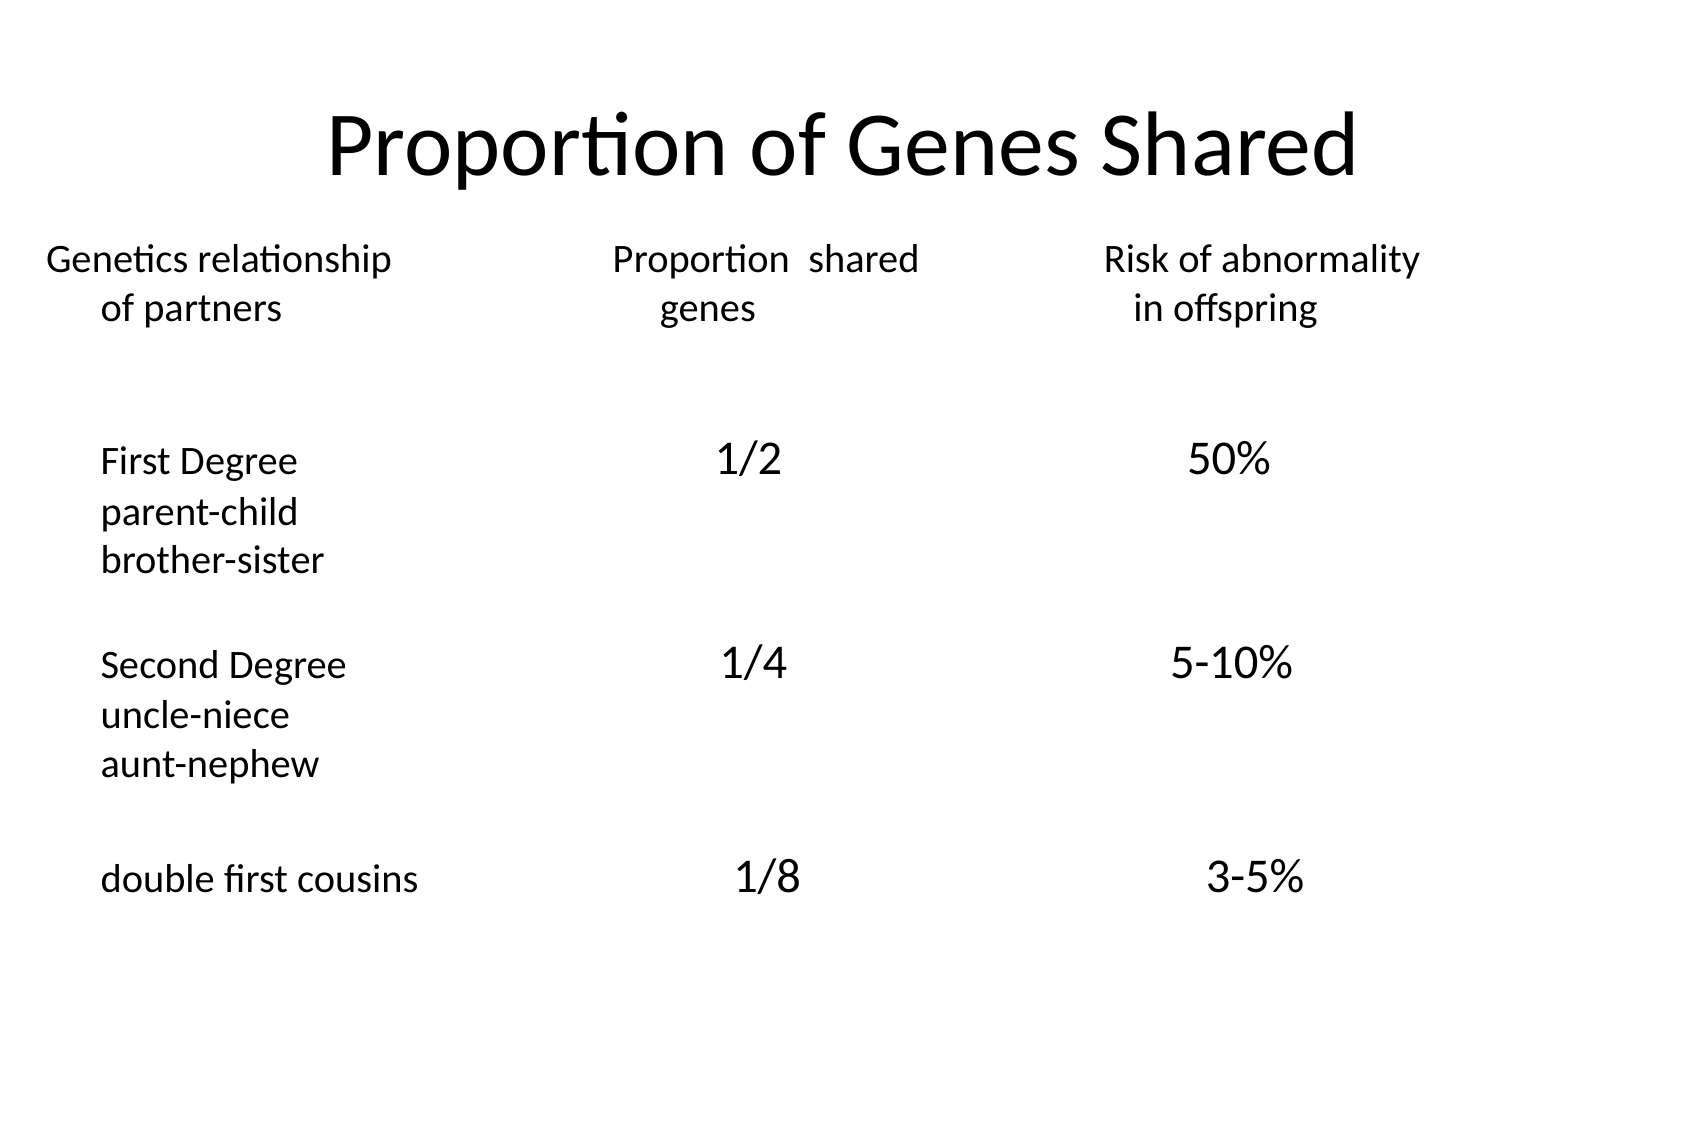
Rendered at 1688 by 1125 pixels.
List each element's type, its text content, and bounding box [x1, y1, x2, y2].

title Proportion of Genes Shared [84, 45, 1604, 224]
list Genetics relationship Proportion shared Risk of abnormality of partners genes in offspring First Degree 1/2 50% parent-child brother-sister Second Degree 1/4 5-10% uncle-niece aunt-nephew double first cousins 1/8 3-5% [31, 224, 1632, 910]
